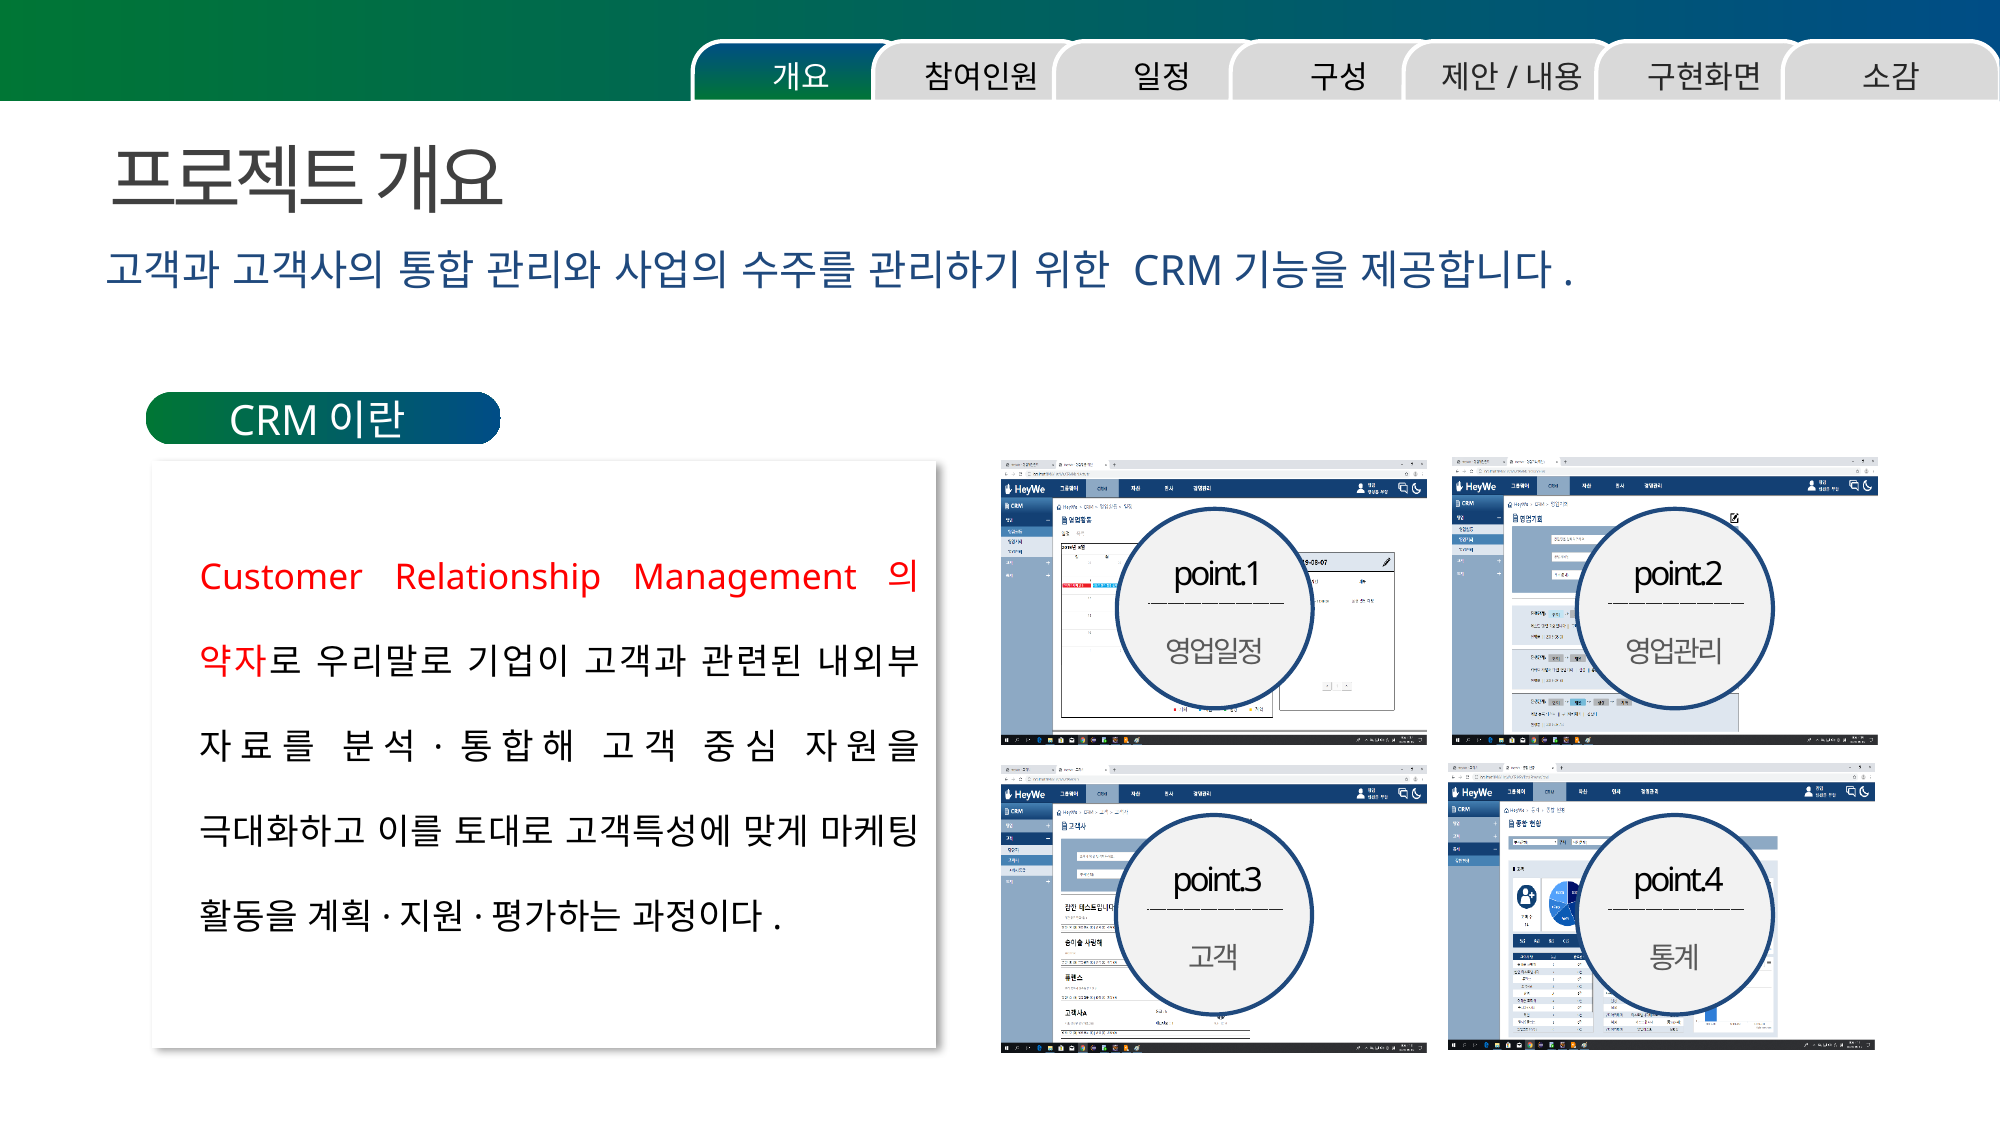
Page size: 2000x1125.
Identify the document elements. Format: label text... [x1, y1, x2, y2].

text_box 고객과 고객사의 통합 관리와 사업의 수주를 관리하기 위한 CRM기능을 제공합니다. [1382, 243, 1773, 294]
picture [1000, 460, 1427, 746]
picture [1000, 765, 1427, 1053]
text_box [1569, 814, 1781, 1015]
text_box [0, 0, 1310, 103]
text_box Customer Relationship Management의 약자로 우리말로 기업이 고객과 관련된 내외부 자료를 분석·통합해 고객 중심 자원을 극대화하고 이를 토대로 고객특성에 맞게 마케팅 활동을 계획·지원·평가하는 과정이다. [184, 503, 936, 944]
picture [1451, 457, 1879, 745]
text_box 프로젝트 개요 [94, 125, 522, 231]
text_box [1382, 0, 2000, 57]
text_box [1315, 0, 1377, 459]
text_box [1569, 508, 1781, 709]
text_box [153, 461, 936, 1047]
picture [1448, 763, 1875, 1050]
text_box CRM이란 [143, 390, 503, 447]
text_box 고객과 고객사의 통합 관리와 사업의 수주를 관리하기 위한 CRM기능을 제공합니다. [90, 243, 1310, 294]
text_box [1108, 814, 1320, 1015]
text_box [1109, 508, 1321, 709]
